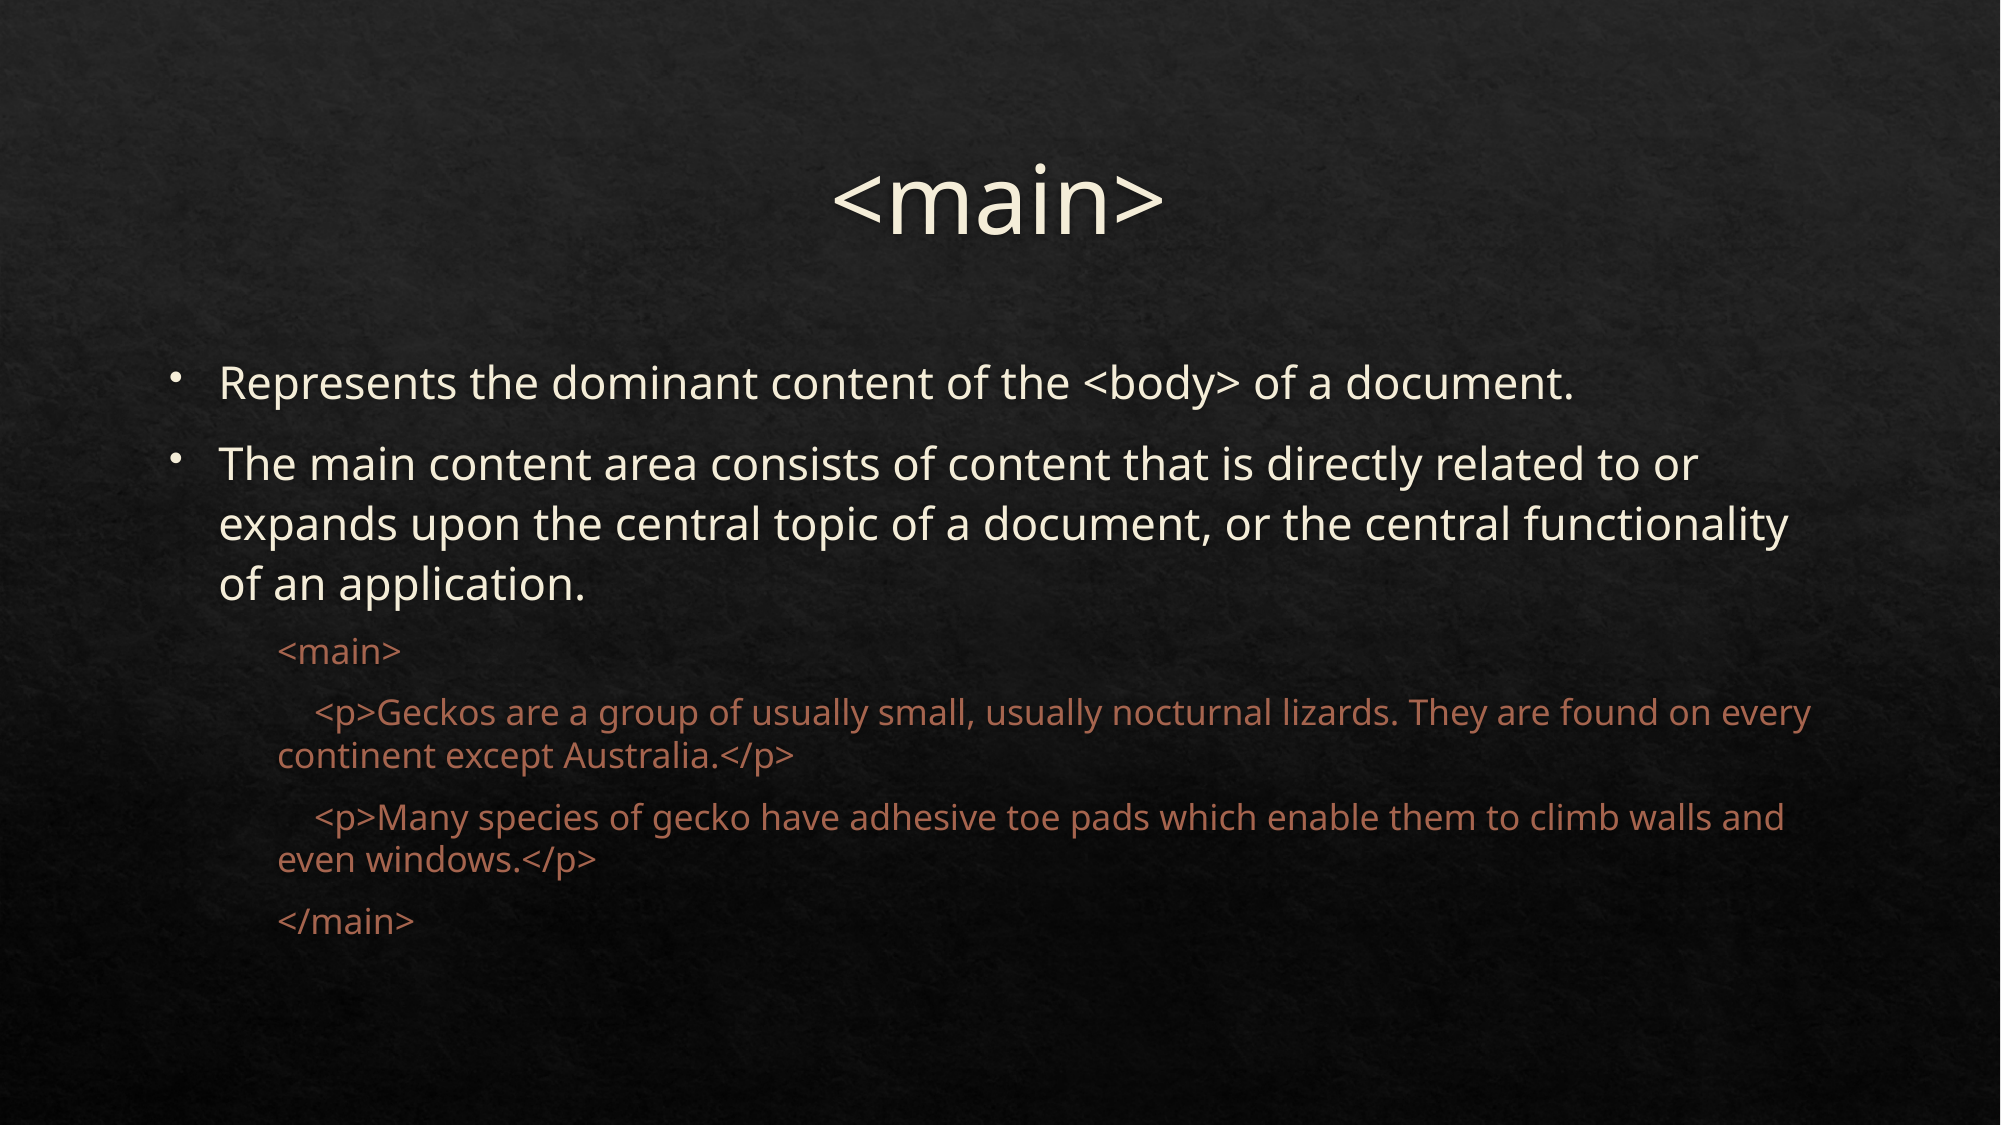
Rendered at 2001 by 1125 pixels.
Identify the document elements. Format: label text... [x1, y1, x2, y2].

title <main> [149, 99, 1849, 307]
list Represents the dominant content of the <body> of a document. The main content area consists of content that is directly related to or expands upon the central topic of a document, or the central functionality of an application. <main> <p>Geckos are a group of usually small, usually nocturnal lizards. They are found on every continent except Australia.</p> <p>Many species of gecko have adhesive toe pads which enable them to climb walls and even windows.</p> </main> [149, 340, 1849, 950]
